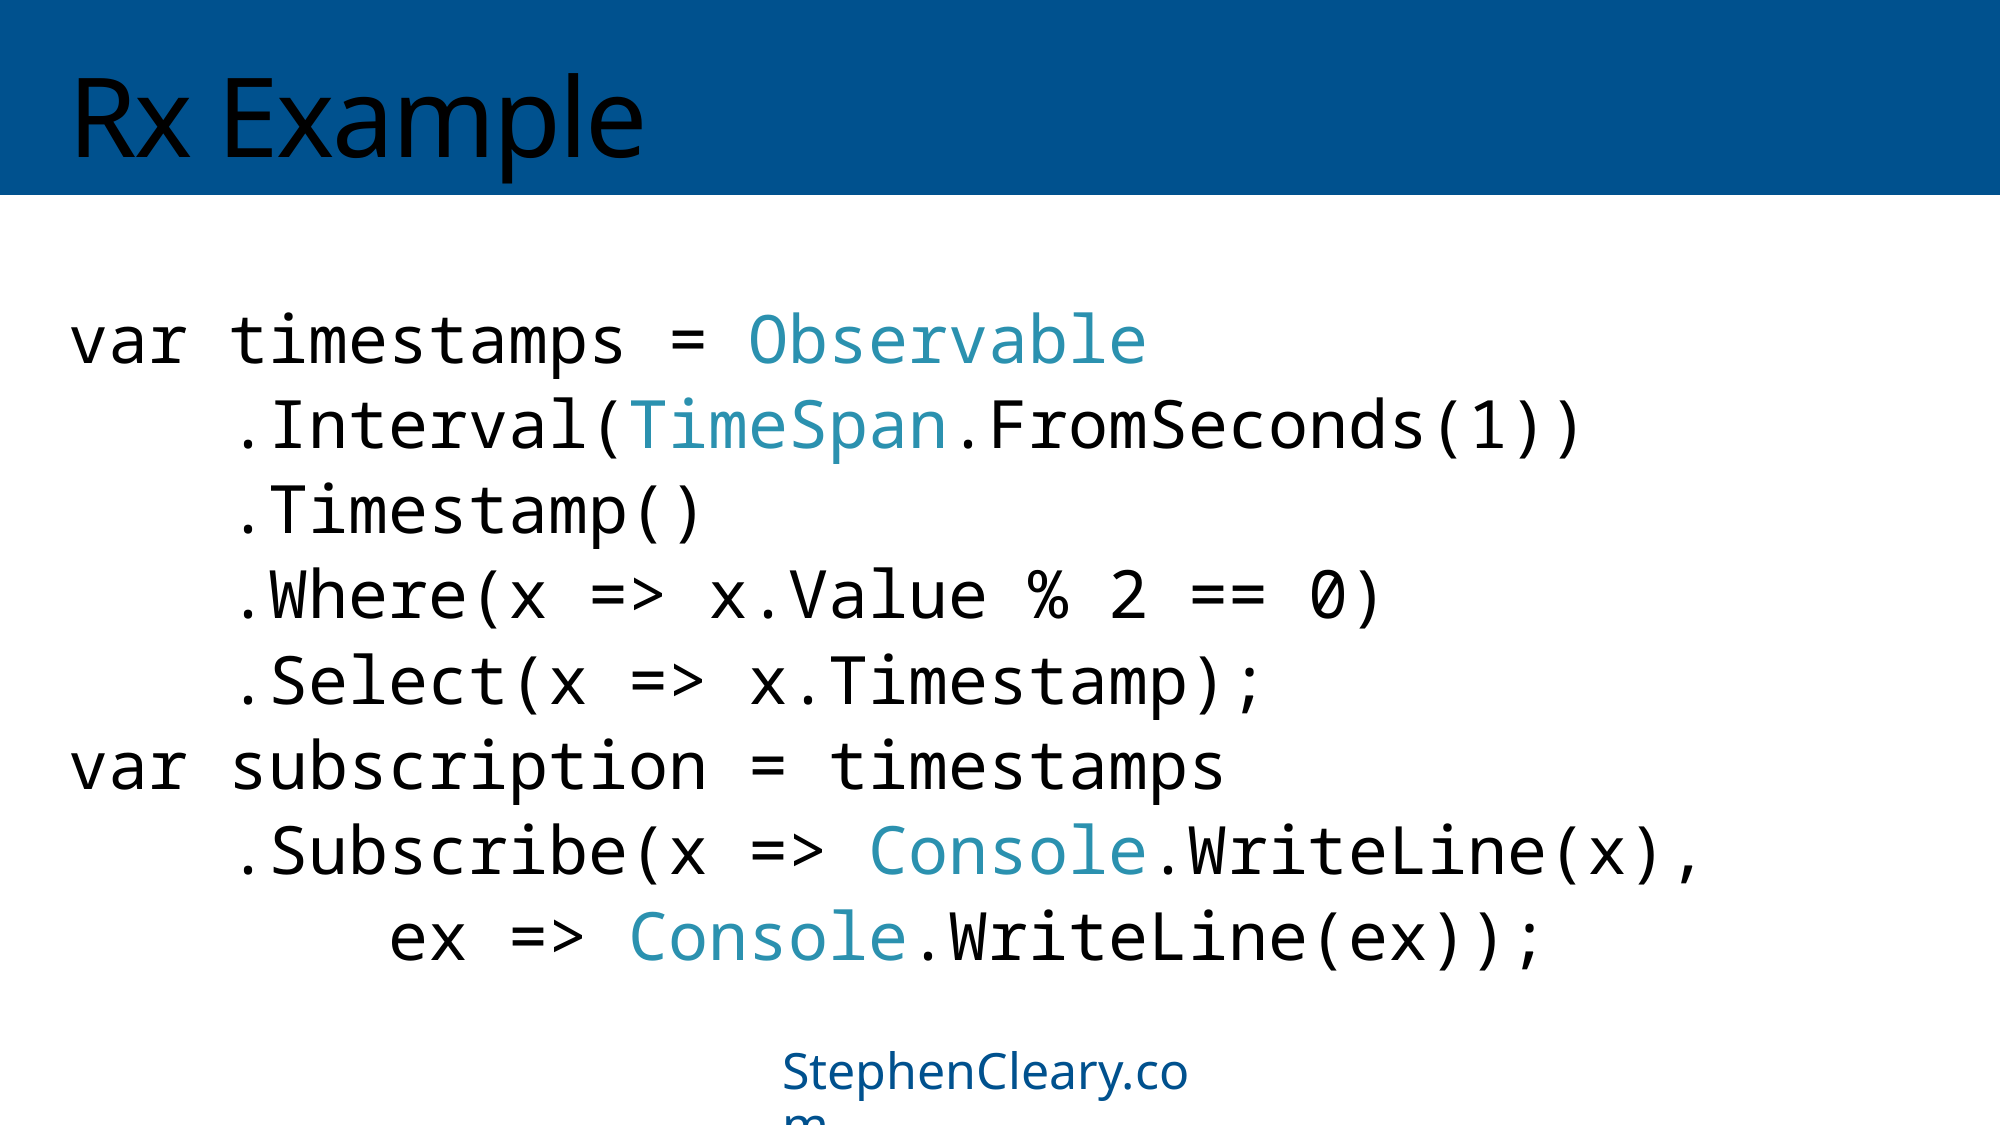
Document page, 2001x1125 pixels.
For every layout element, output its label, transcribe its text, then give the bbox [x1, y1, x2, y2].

list var timestamps = Observable .Interval(TimeSpan.FromSeconds(1)) .Timestamp() .Where(x => x.Value % 2 == 0) .Select(x => x.Timestamp); var subscription = timestamps .Subscribe(x => Console.WriteLine(x), ex => Console.WriteLine(ex)); [44, 196, 1956, 1101]
title Rx Example [44, 47, 1957, 196]
